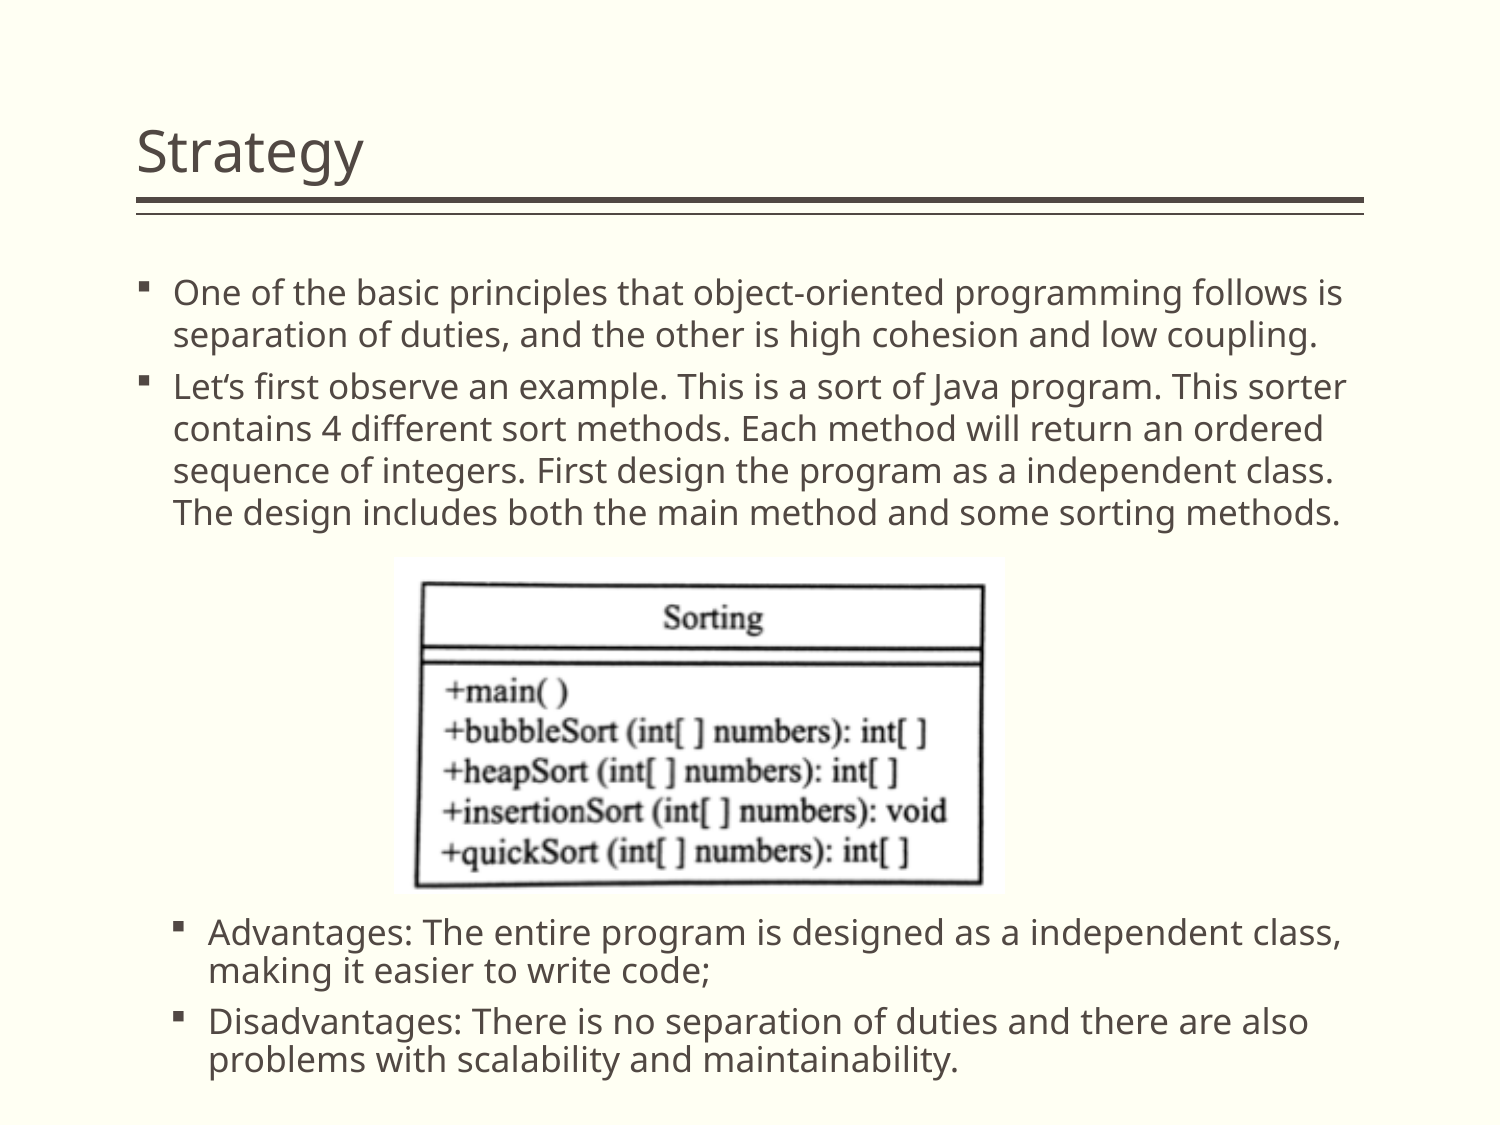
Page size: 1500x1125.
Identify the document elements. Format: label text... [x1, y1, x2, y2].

text_box Advantages: The entire program is designed as a independent class, making it easier to write code; Disadvantages: There is no separation of duties and there are also problems with scalability and maintainability. [170, 907, 1399, 1107]
title Strategy [135, 12, 1364, 193]
picture [393, 557, 1005, 894]
list One of the basic principles that object-oriented programming follows is separation of duties, and the other is high cohesion and low coupling. Let‘s first observe an example. This is a sort of Java program. This sorter contains 4 different sort methods. Each method will return an ordered sequence of integers. First design the program as a independent class. The design includes both the main method and some sorting methods. [135, 262, 1364, 566]
